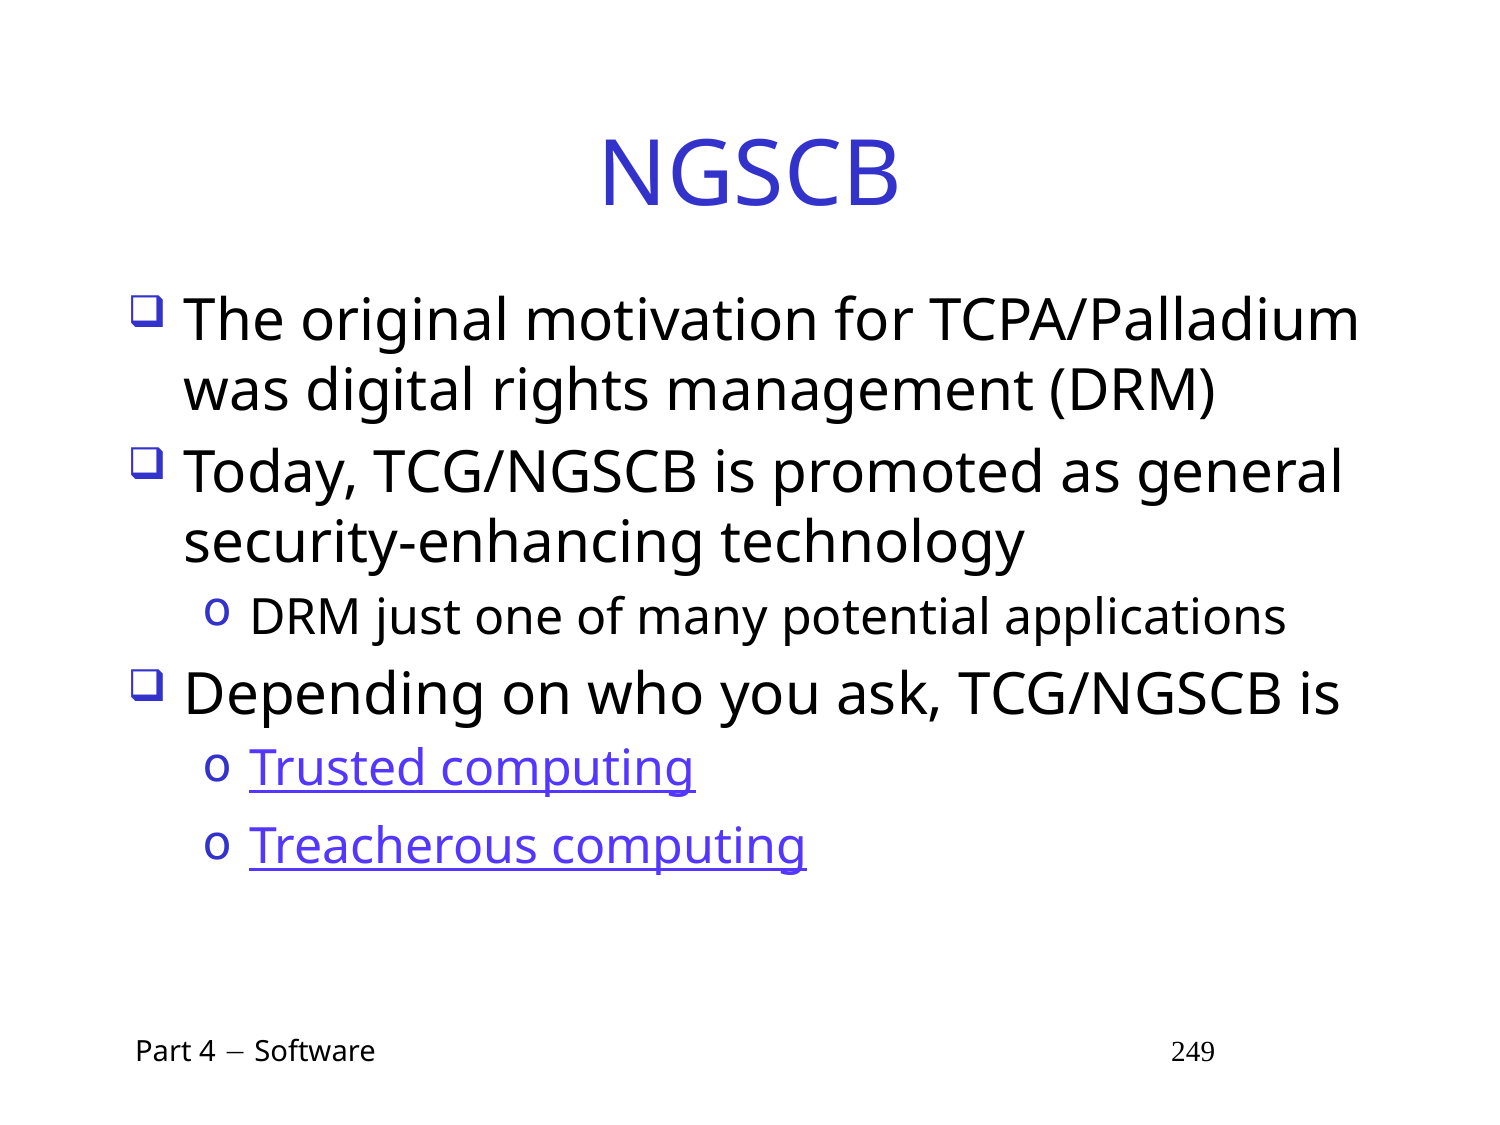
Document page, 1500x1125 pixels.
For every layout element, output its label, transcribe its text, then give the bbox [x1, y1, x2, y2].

title NGSCB [112, 74, 1388, 263]
footer Part 4  Software 249 [112, 1024, 1401, 1101]
list The original motivation for TCPA/Palladium was digital rights management (DRM) Today, TCG/NGSCB is promoted as general security-enhancing technology DRM just one of many potential applications Depending on who you ask, TCG/NGSCB is Trusted computing Treacherous computing [112, 274, 1388, 1001]
